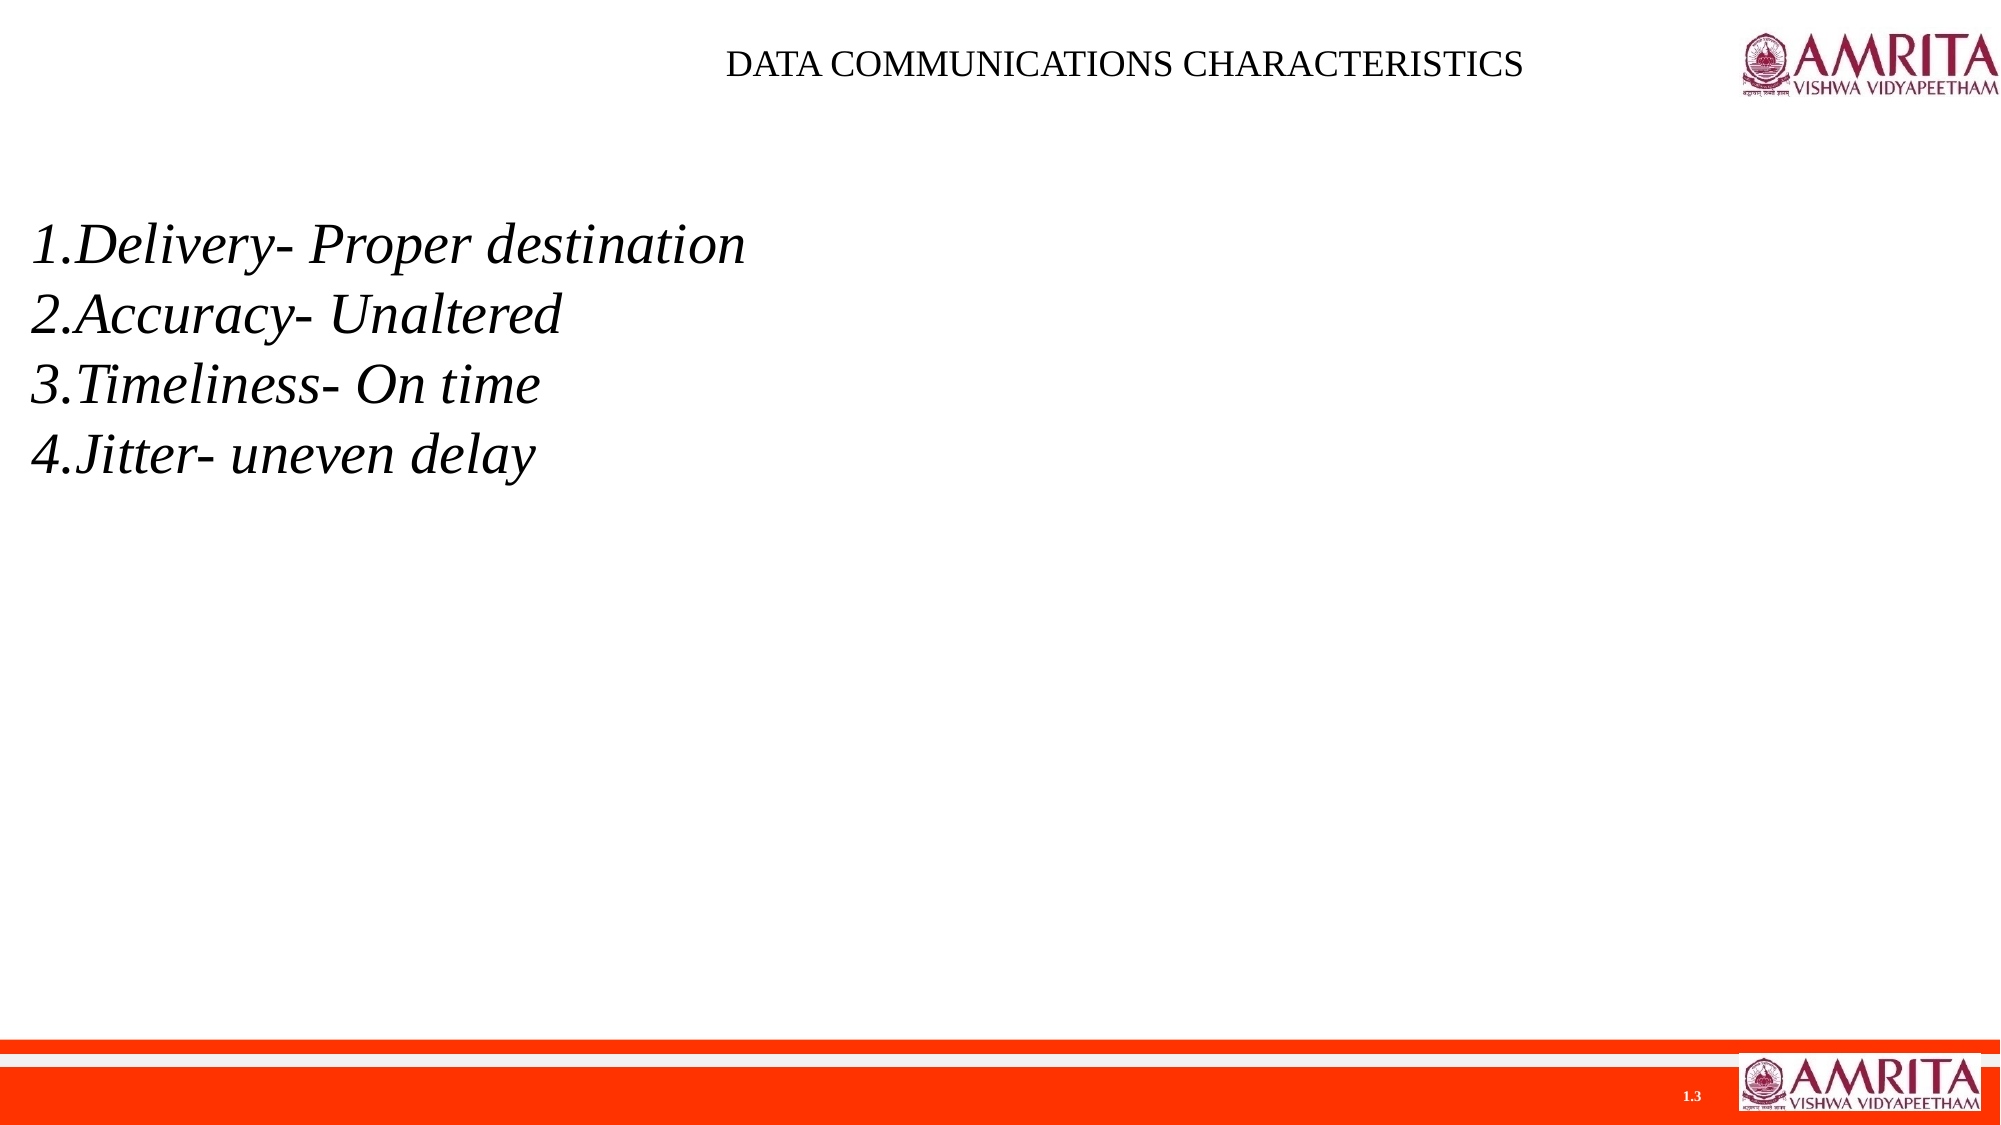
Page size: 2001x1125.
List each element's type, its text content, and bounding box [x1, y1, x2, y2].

picture [1739, 27, 2000, 97]
text_box DATA COMMUNICATIONS CHARACTERISTICS [711, 31, 1540, 92]
slide_number 1.3 [1433, 1065, 1717, 1125]
picture [1739, 1053, 1800, 1111]
picture [1831, 1053, 1981, 1111]
text_box [1800, 1049, 1831, 1111]
text_box 1.Delivery- Proper destination 2.Accuracy- Unaltered 3.Timeliness- On time 4.Jitter- uneven delay [16, 197, 1900, 563]
